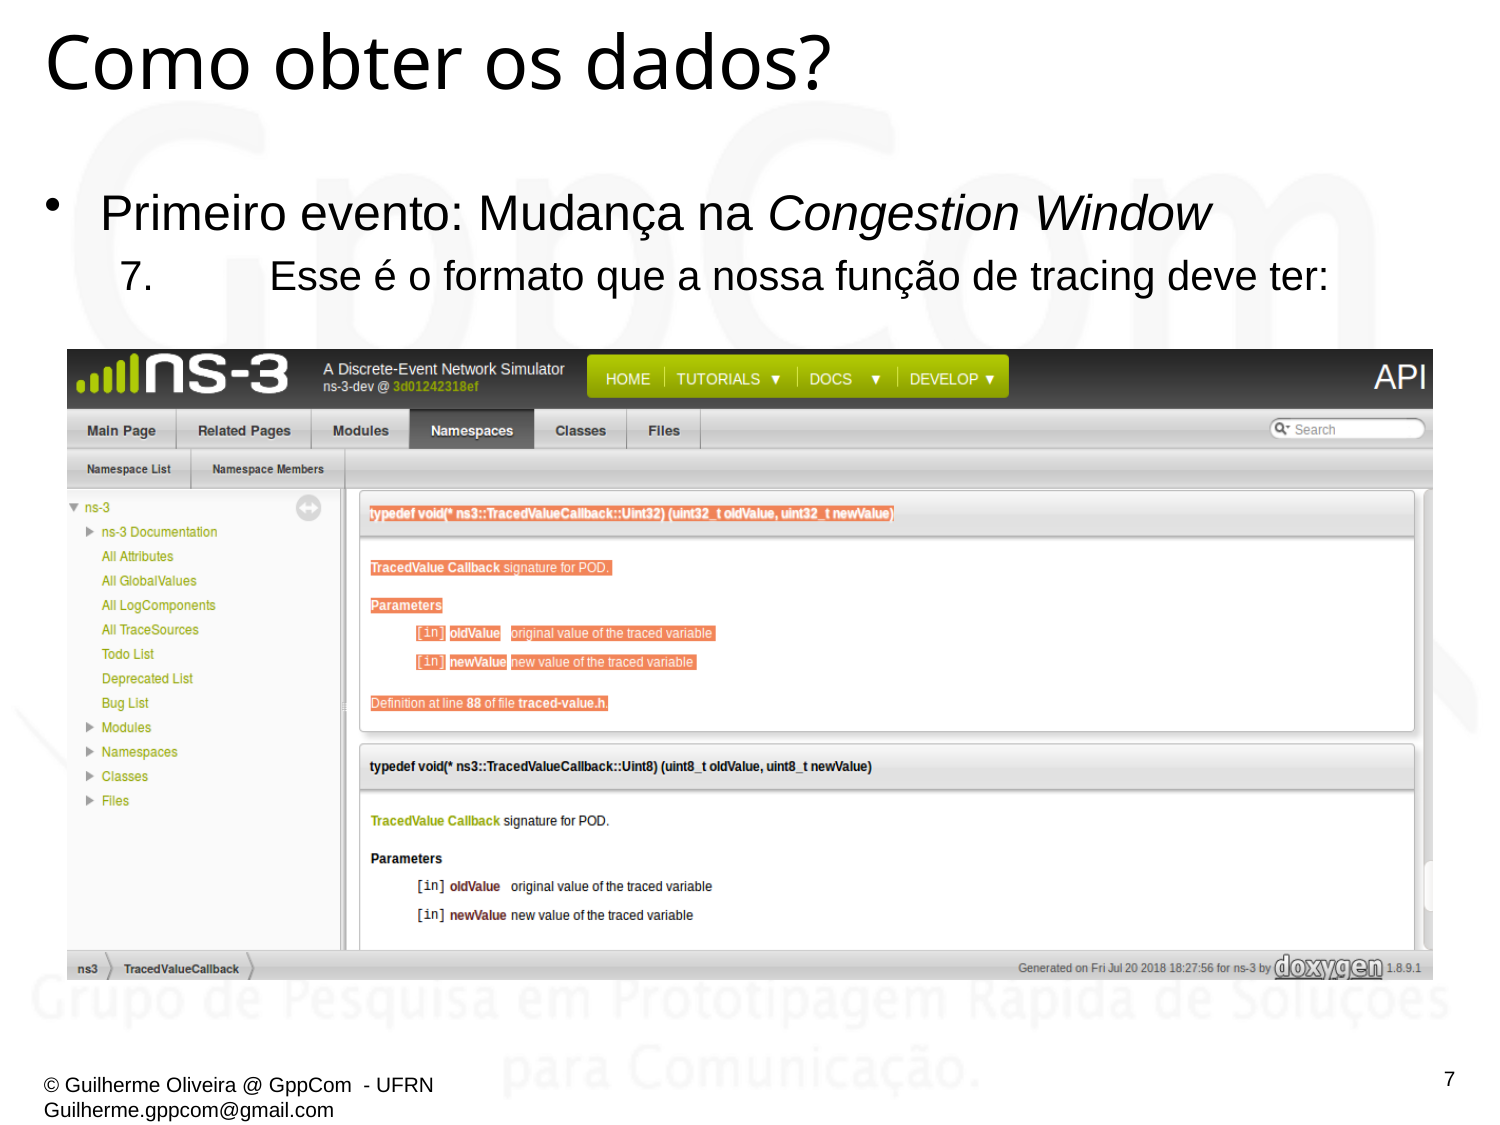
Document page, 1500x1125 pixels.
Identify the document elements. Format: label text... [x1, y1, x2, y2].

slide_number 7 [1257, 1058, 1471, 1107]
title Como obter os dados? [29, 7, 1393, 146]
picture [67, 349, 1433, 981]
list Primeiro evento: Mudança na Congestion Window 7. Esse é o formato que a nossa função de tracing deve ter: [29, 172, 1438, 1071]
